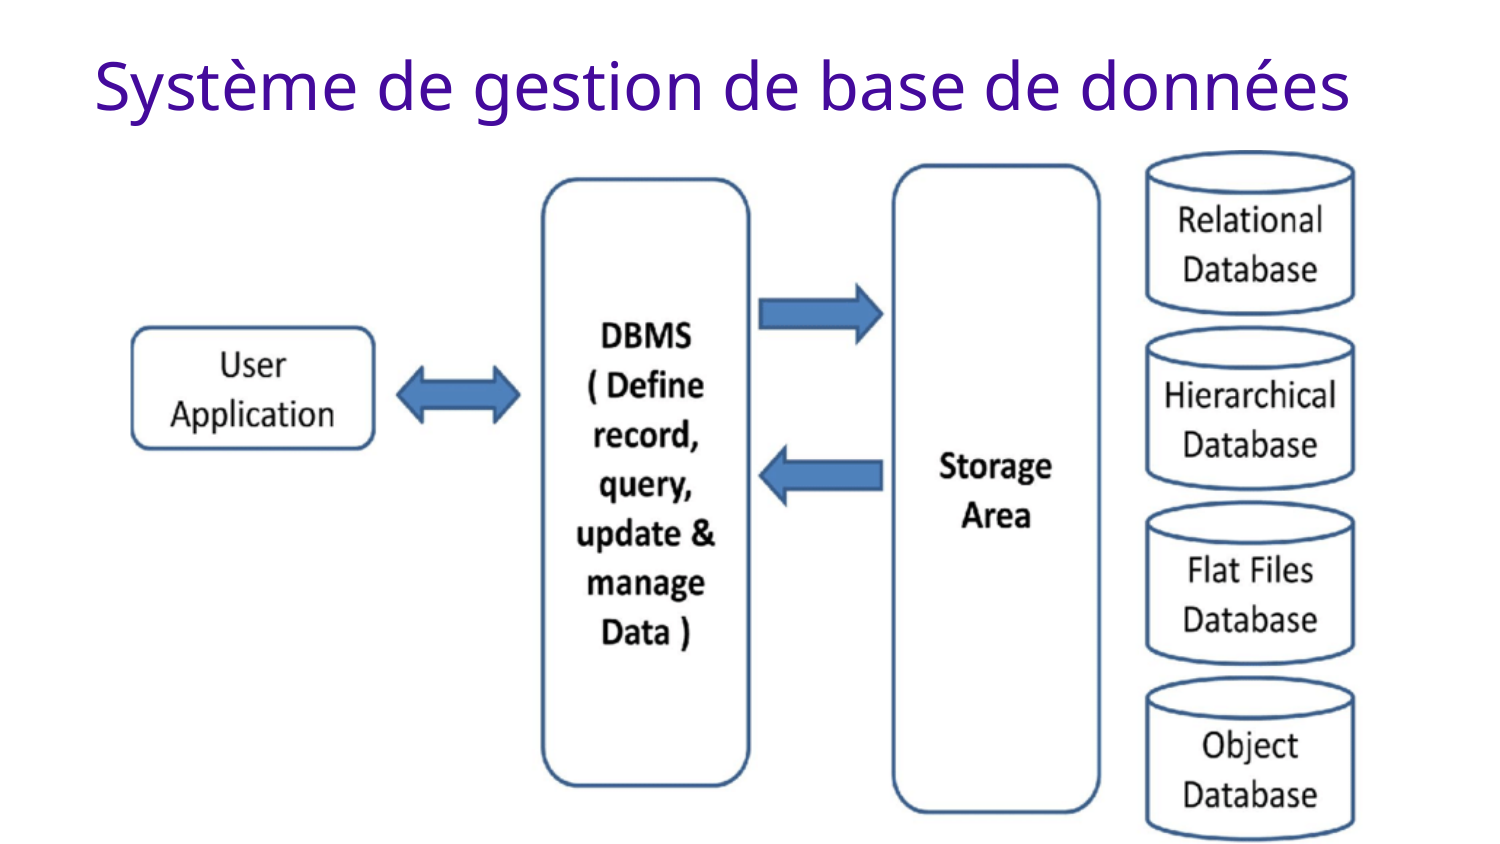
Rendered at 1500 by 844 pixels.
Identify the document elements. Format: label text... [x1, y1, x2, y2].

picture [130, 150, 1369, 844]
text_box Système de gestion de base de données [66, 41, 1398, 126]
